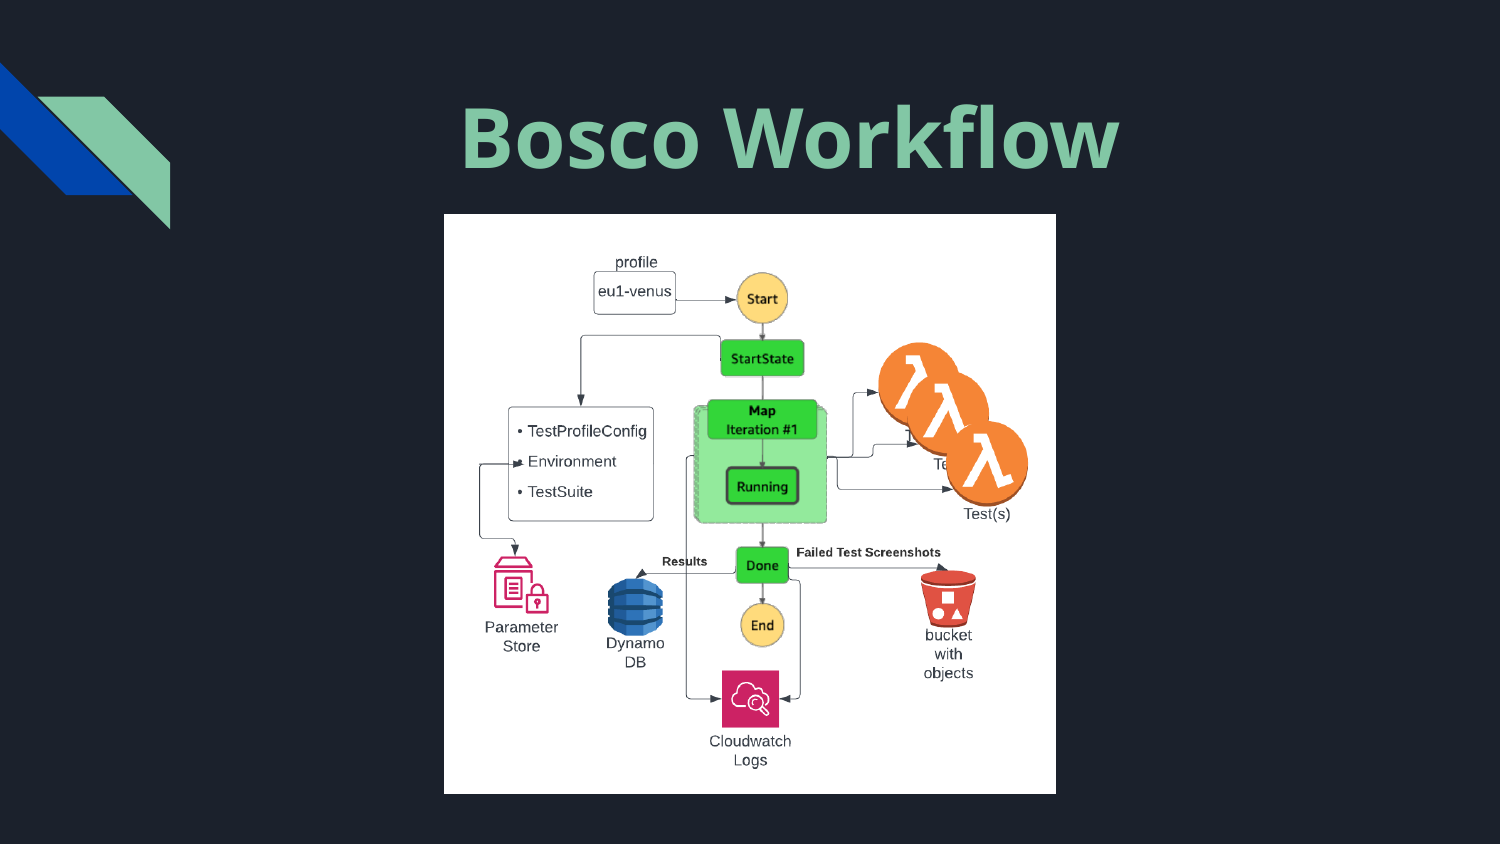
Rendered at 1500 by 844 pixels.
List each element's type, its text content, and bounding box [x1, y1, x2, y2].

title Bosco Workflow [212, 64, 1368, 215]
picture [443, 214, 1057, 794]
